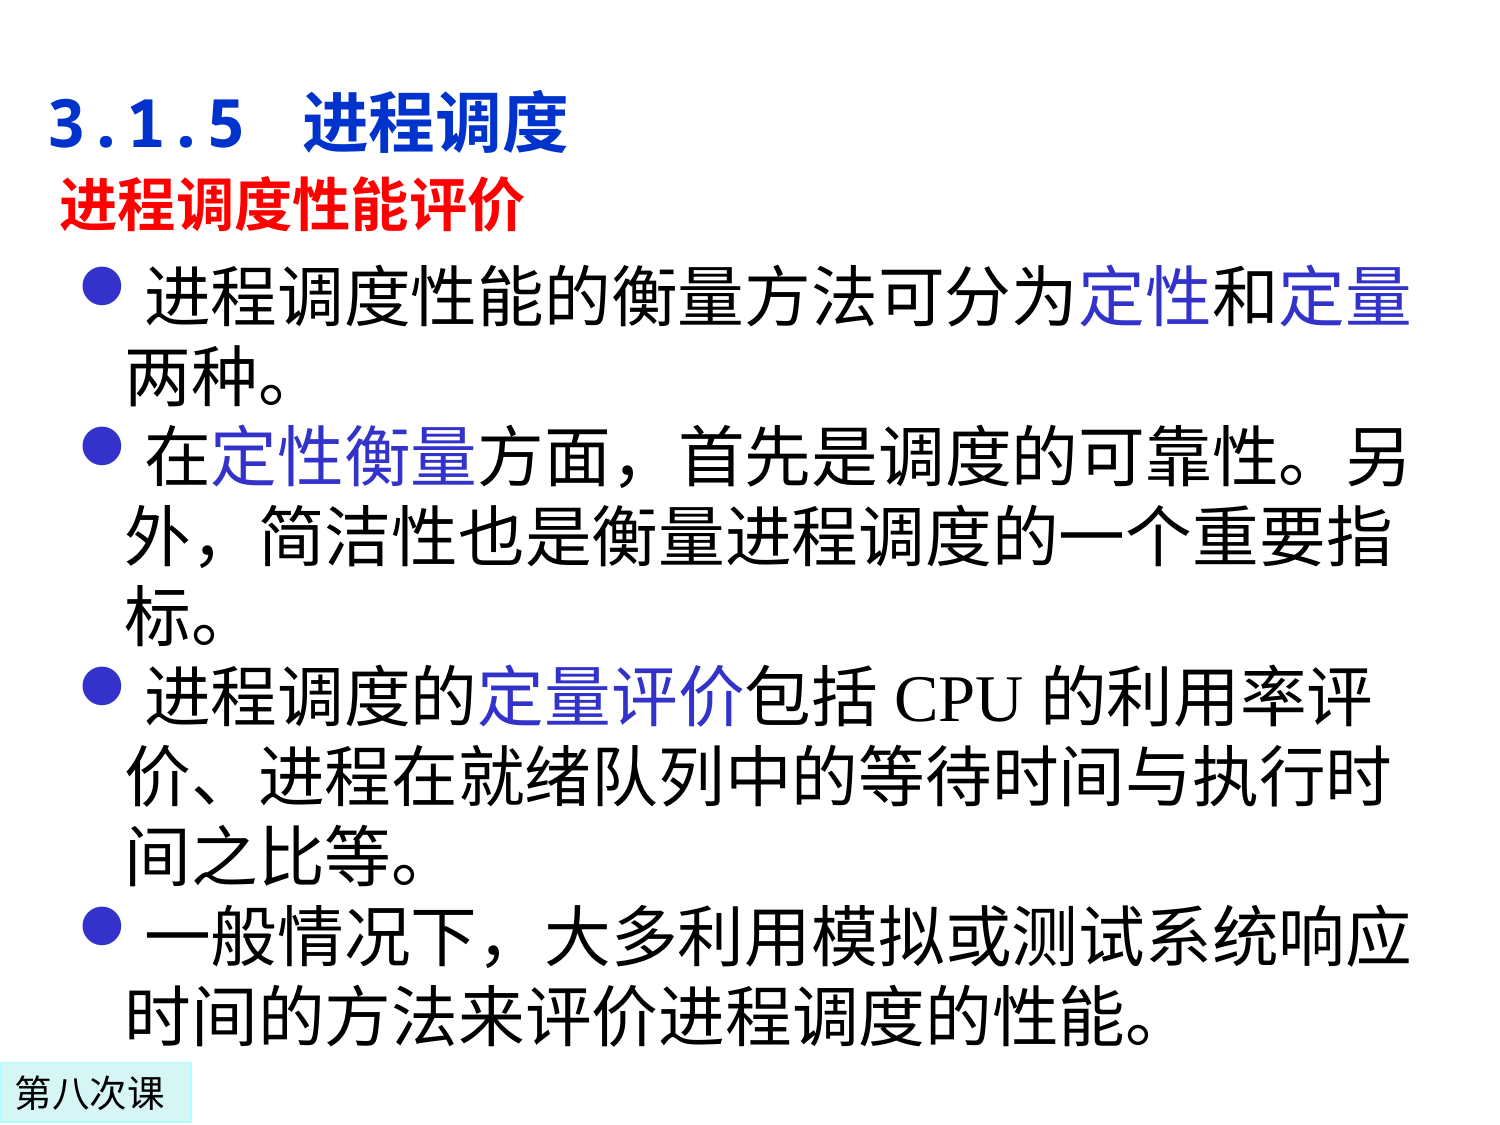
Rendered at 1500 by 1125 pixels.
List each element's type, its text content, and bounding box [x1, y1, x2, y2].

text_box 3.1.5 进程调度 [31, 44, 1231, 168]
text_box 第八次课 [0, 1062, 192, 1123]
text_box 进程调度性能评价 [44, 160, 1420, 247]
subtitle 进程调度性能的衡量方法可分为定性和定量两种。 在定性衡量方面，首先是调度的可靠性。另外，简洁性也是衡量进程调度的一个重要指标。 进程调度的定量评价包括CPU的利用率评价、进程在就绪队列中的等待时间与执行时间之比等。 一般情况下，大多利用模拟或测试系统响应时间的方法来评价进程调度的性能。 [62, 247, 1438, 828]
